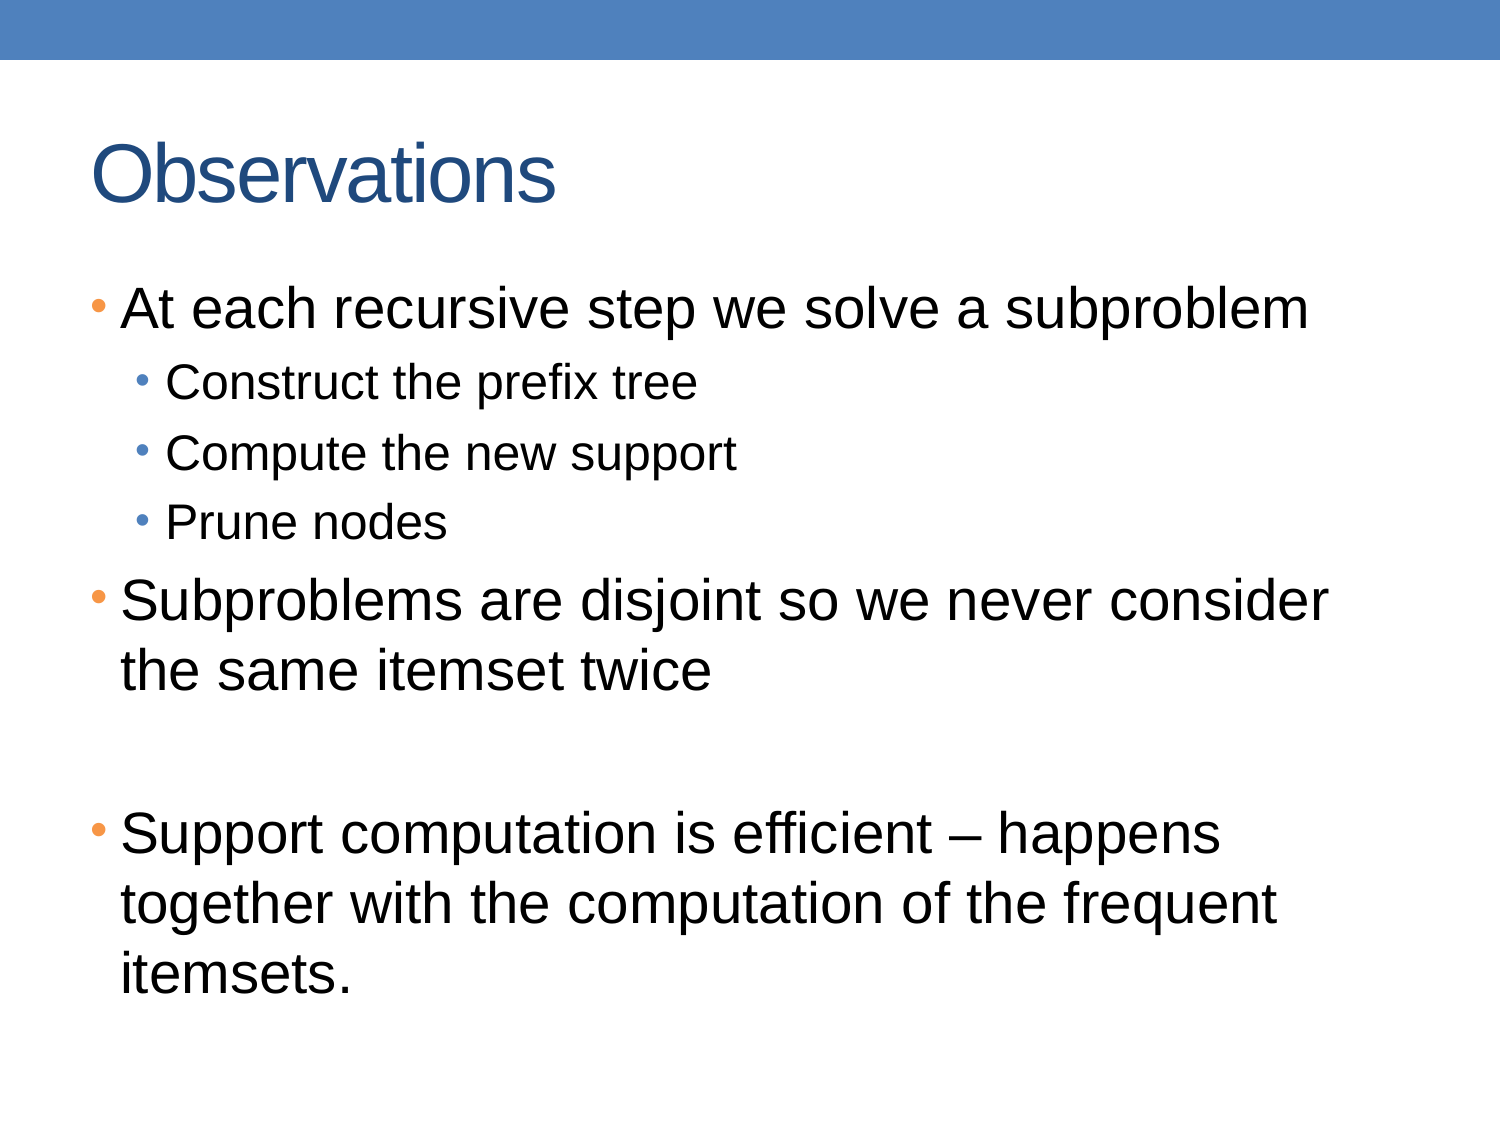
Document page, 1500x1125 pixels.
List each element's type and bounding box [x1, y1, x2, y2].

list [75, 262, 1425, 1063]
title [75, 87, 1425, 250]
